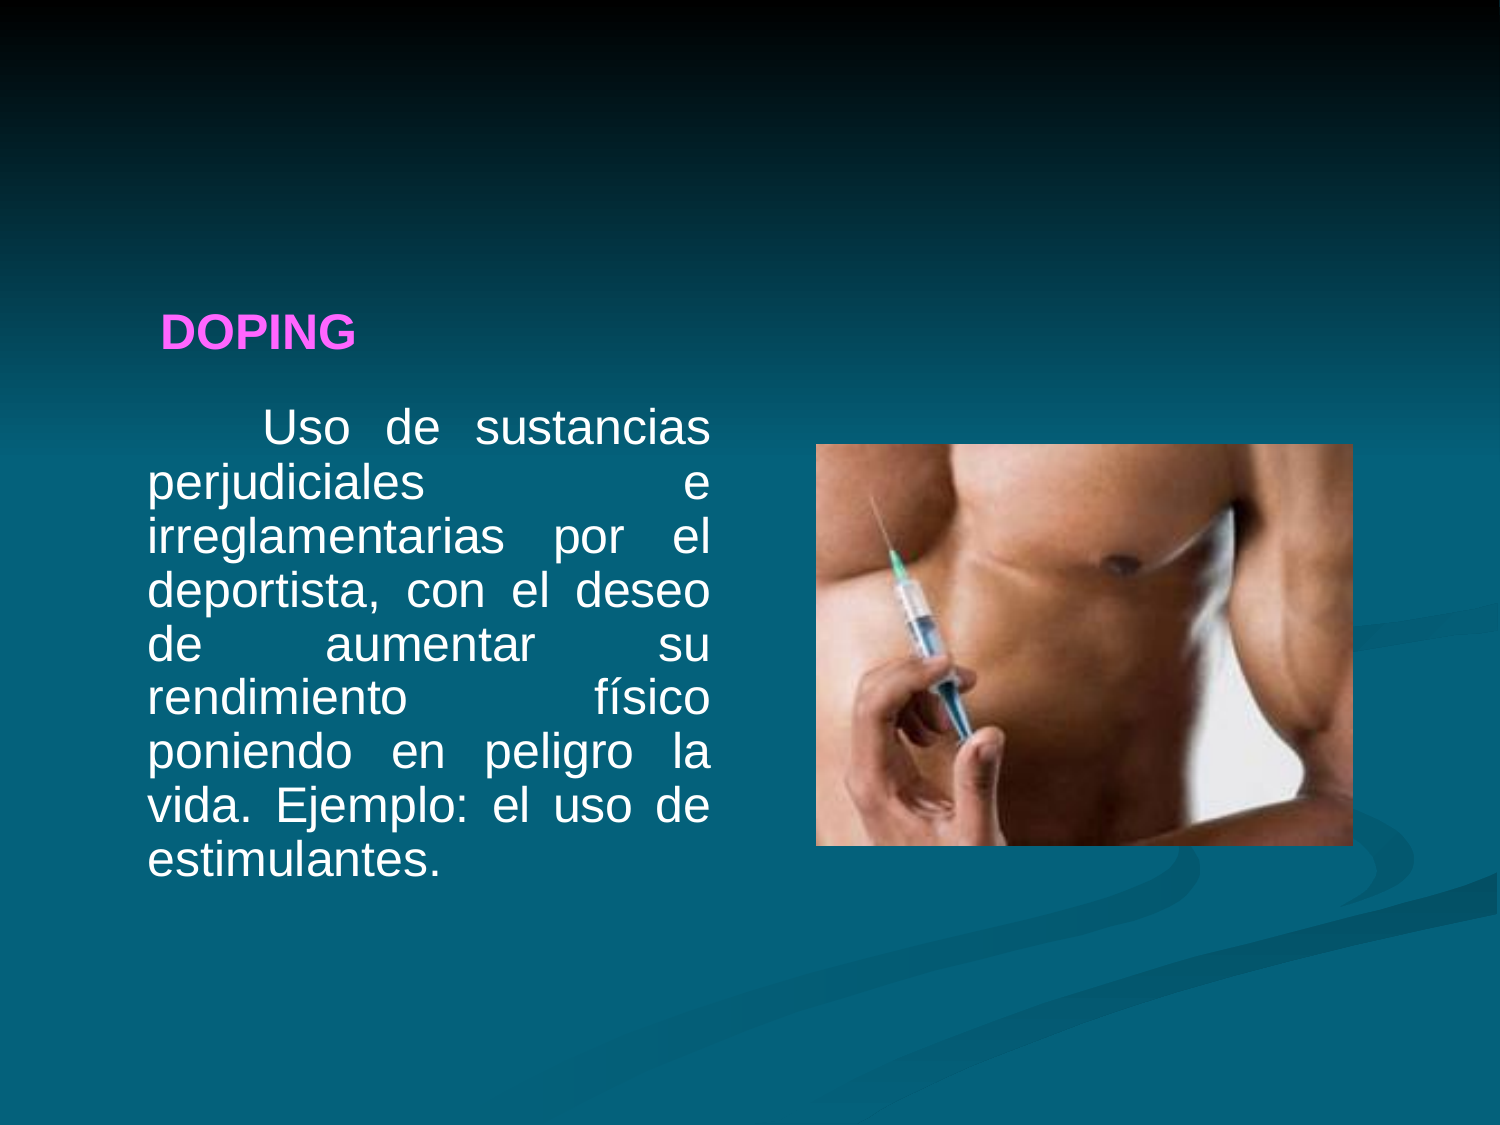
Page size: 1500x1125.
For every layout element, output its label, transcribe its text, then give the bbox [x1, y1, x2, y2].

picture [817, 445, 1352, 845]
list DOPING [76, 243, 751, 422]
text_box Uso de sustancias perjudiciales e irreglamentarias por el deportista, con el deseo de aumentar su rendimiento físico poniendo en peligro la vida. Ejemplo: el uso de estimulantes. [76, 314, 727, 977]
